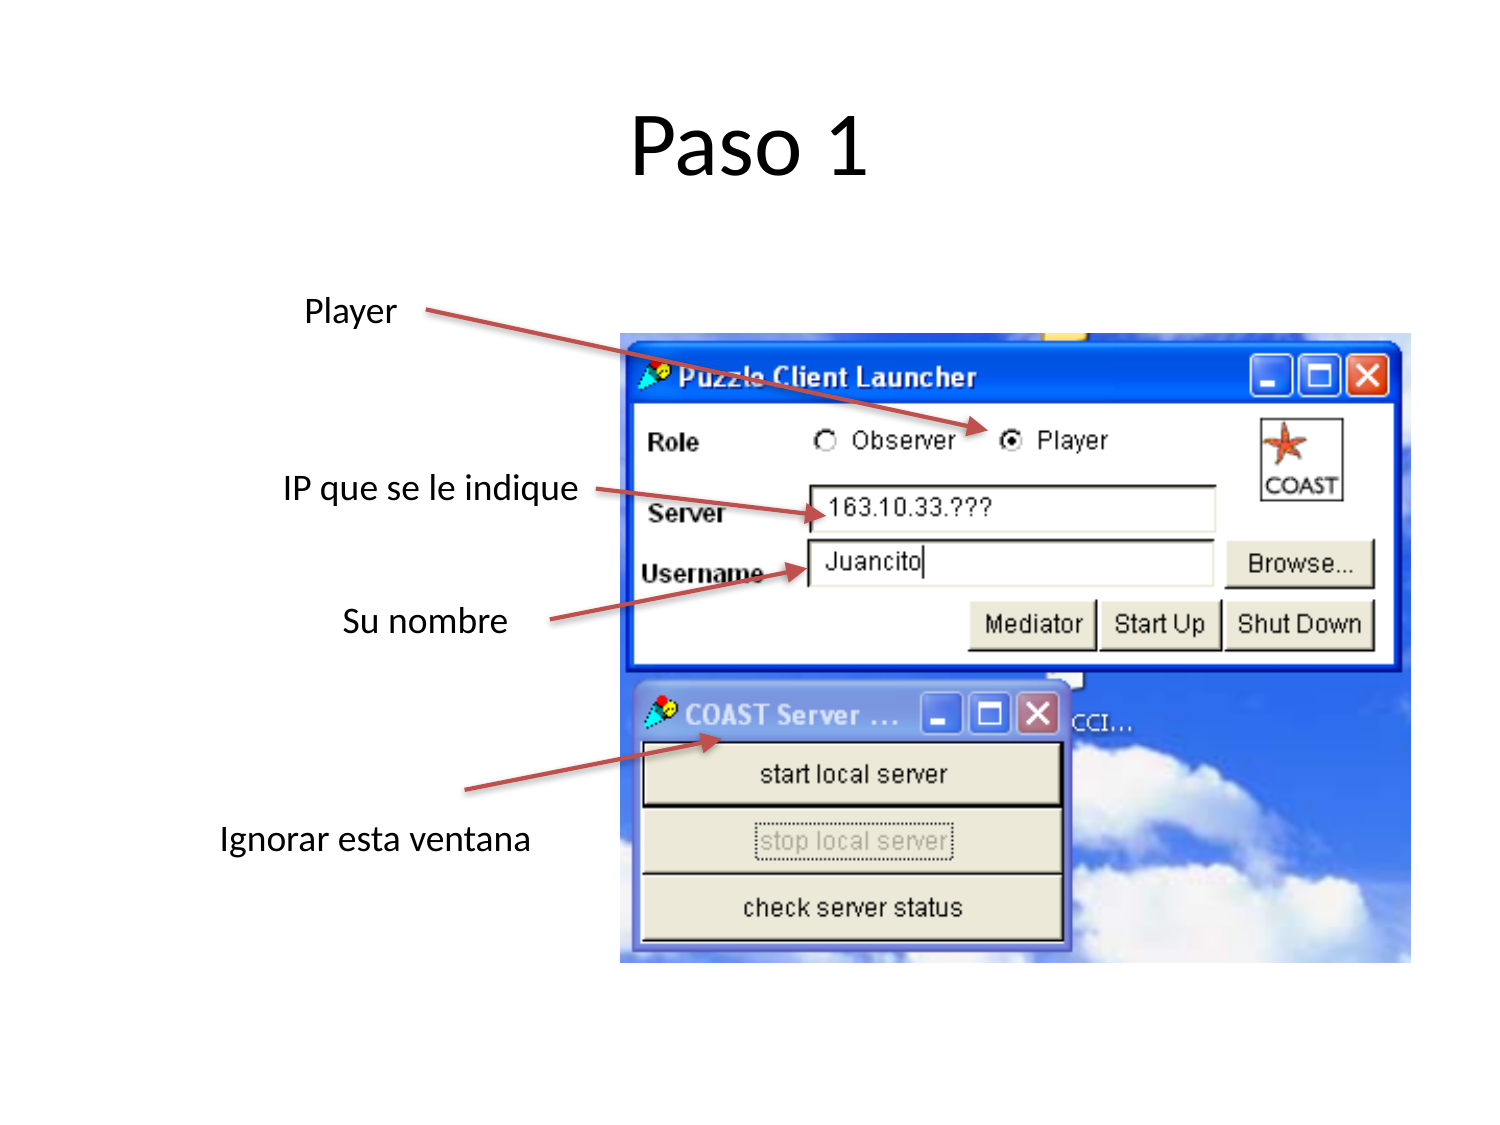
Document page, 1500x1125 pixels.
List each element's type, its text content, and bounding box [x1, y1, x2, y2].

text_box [425, 309, 989, 431]
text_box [595, 488, 827, 517]
text_box Player [289, 279, 413, 339]
text_box Su nombre [327, 589, 524, 649]
text_box Ignorar esta ventana [204, 807, 547, 867]
picture [620, 333, 1411, 964]
title Paso 1 [75, 45, 1425, 233]
text_box IP que se le indique [268, 455, 595, 516]
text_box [464, 738, 723, 791]
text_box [549, 568, 808, 620]
